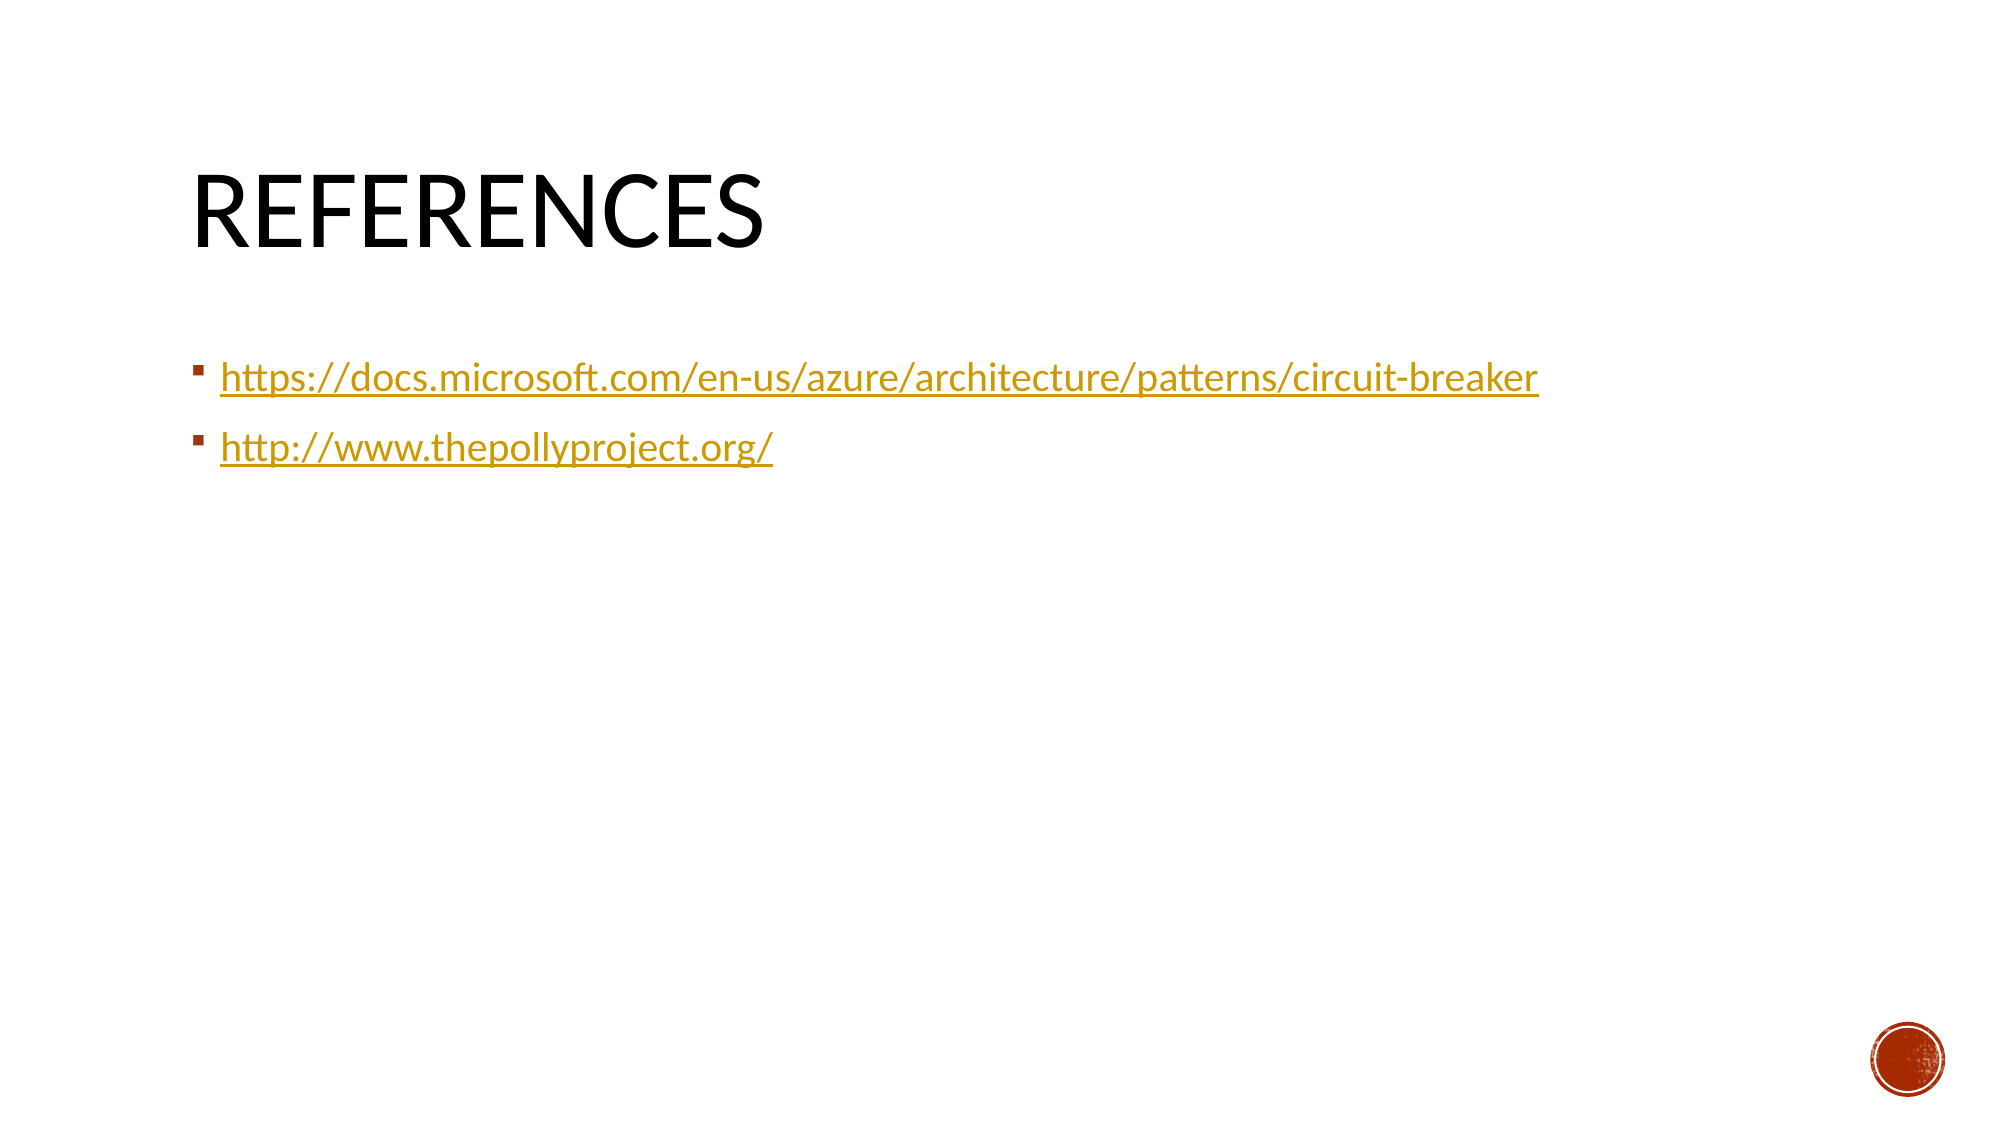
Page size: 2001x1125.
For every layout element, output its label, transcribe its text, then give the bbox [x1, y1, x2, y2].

title references [175, 79, 1826, 344]
list https://docs.microsoft.com/en-us/azure/architecture/patterns/circuit-breaker http://www.thepollyproject.org/ [175, 348, 1826, 1013]
